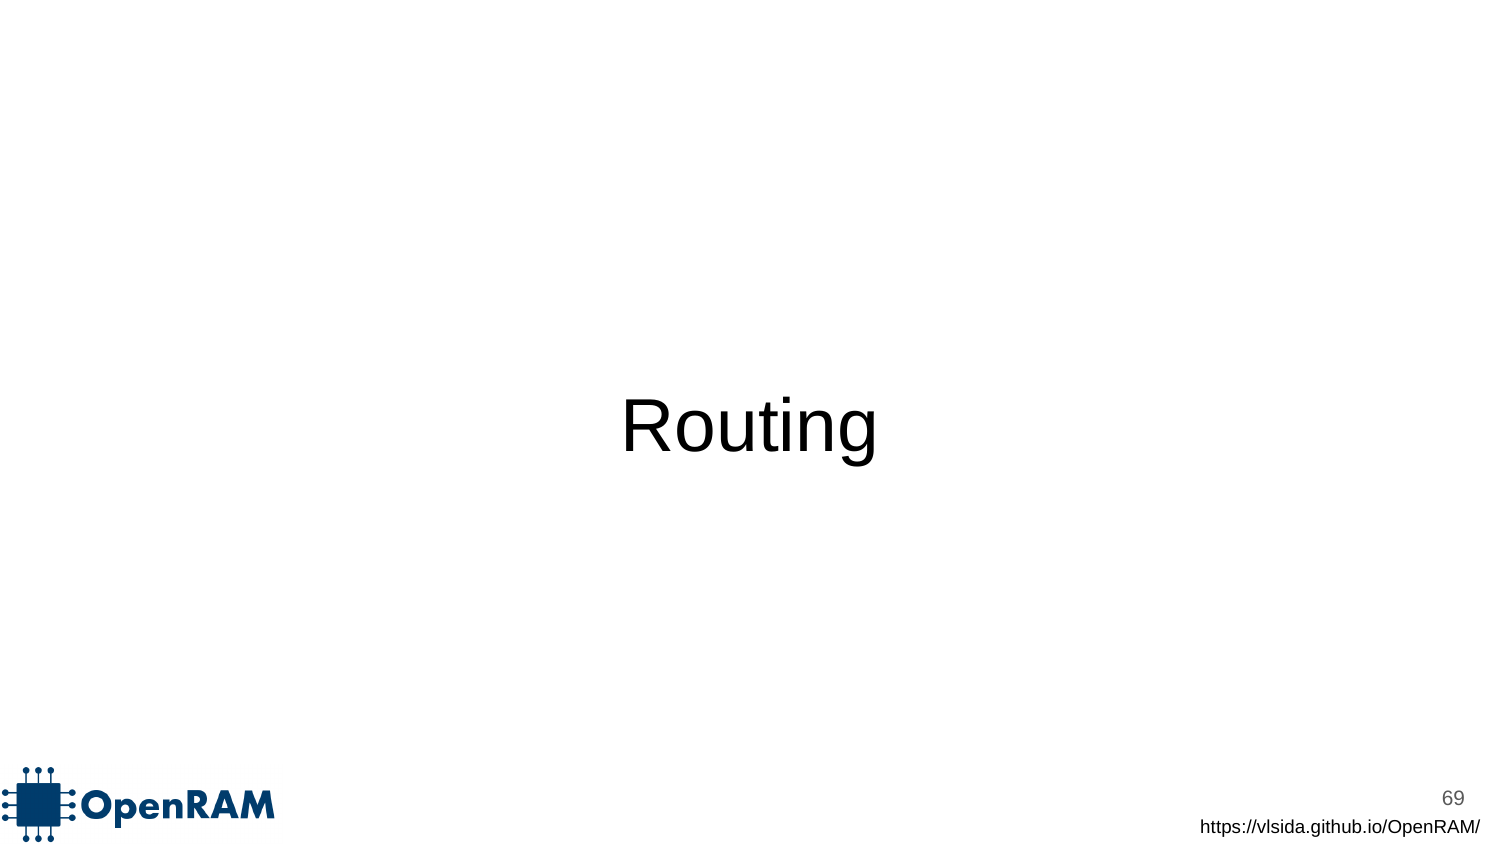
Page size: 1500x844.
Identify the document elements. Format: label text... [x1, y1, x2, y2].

picture [0, 764, 283, 844]
title Routing [51, 352, 1449, 491]
slide_number ‹#› [1389, 764, 1480, 830]
